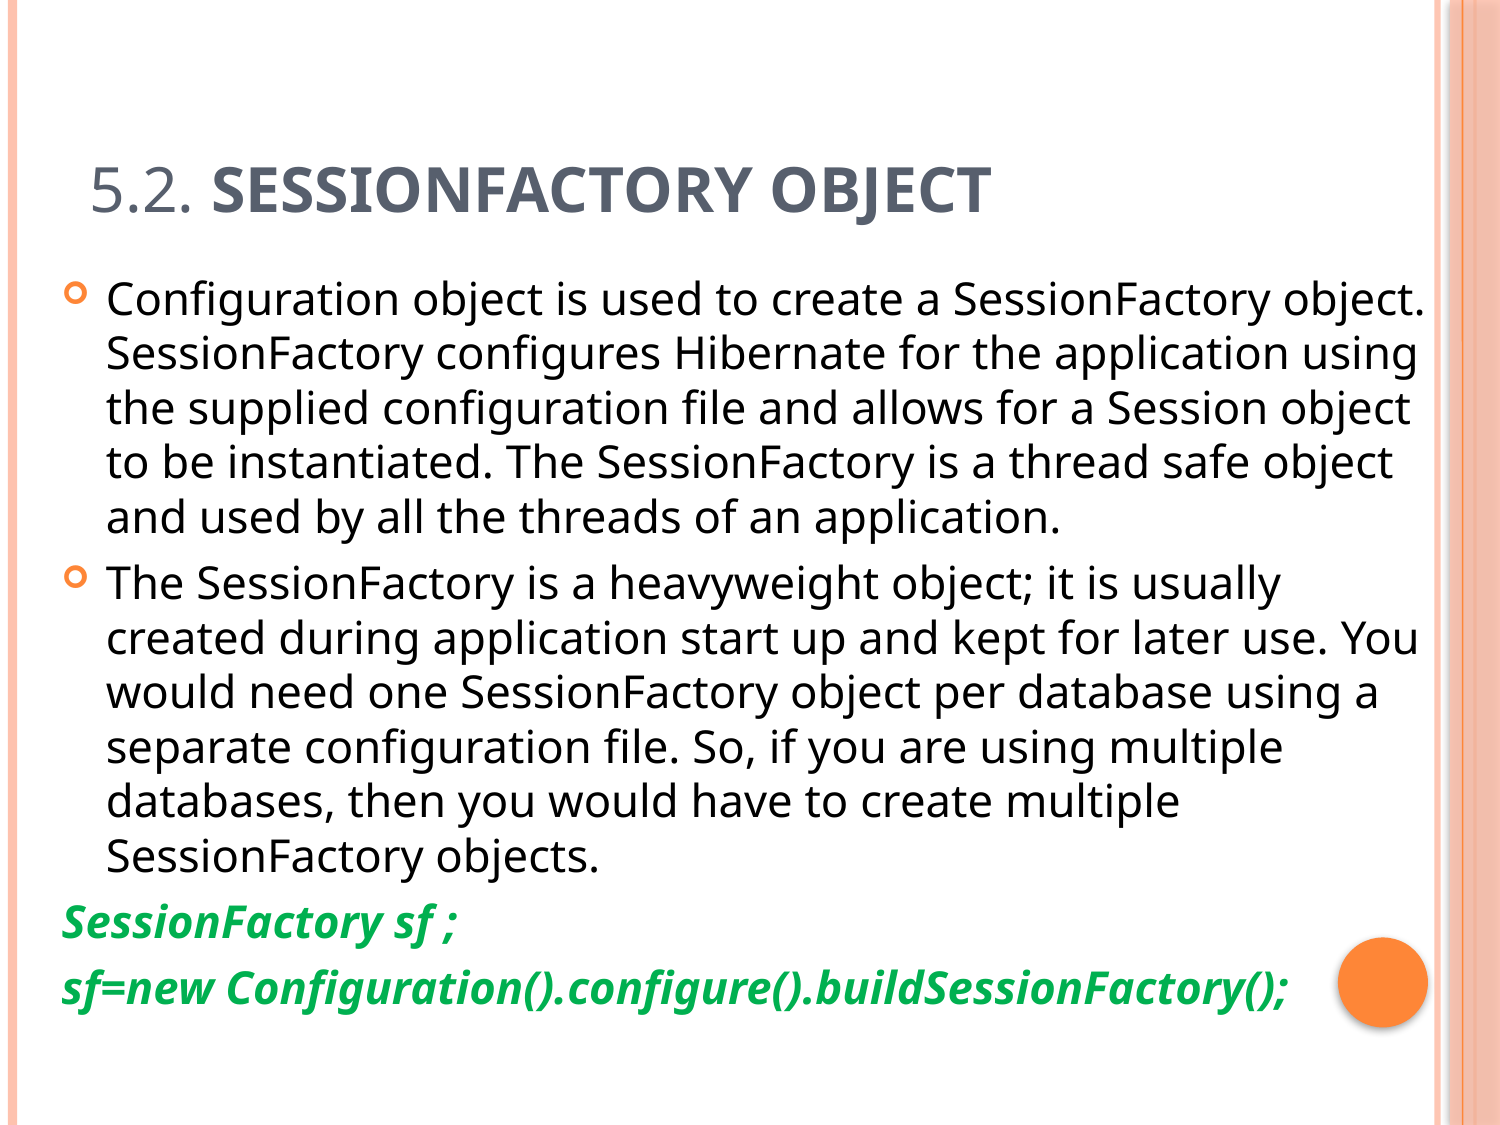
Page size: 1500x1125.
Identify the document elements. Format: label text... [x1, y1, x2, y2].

title 5.2. SessionFactory Object [75, 45, 1300, 233]
list Configuration object is used to create a SessionFactory object. SessionFactory configures Hibernate for the application using the supplied configuration file and allows for a Session object to be instantiated. The SessionFactory is a thread safe object and used by all the threads of an application. The SessionFactory is a heavyweight object; it is usually created during application start up and kept for later use. You would need one SessionFactory object per database using a separate configuration file. So, if you are using multiple databases, then you would have to create multiple SessionFactory objects. SessionFactory sf ; sf=new Configuration().configure().buildSessionFactory(); [46, 262, 1465, 1062]
